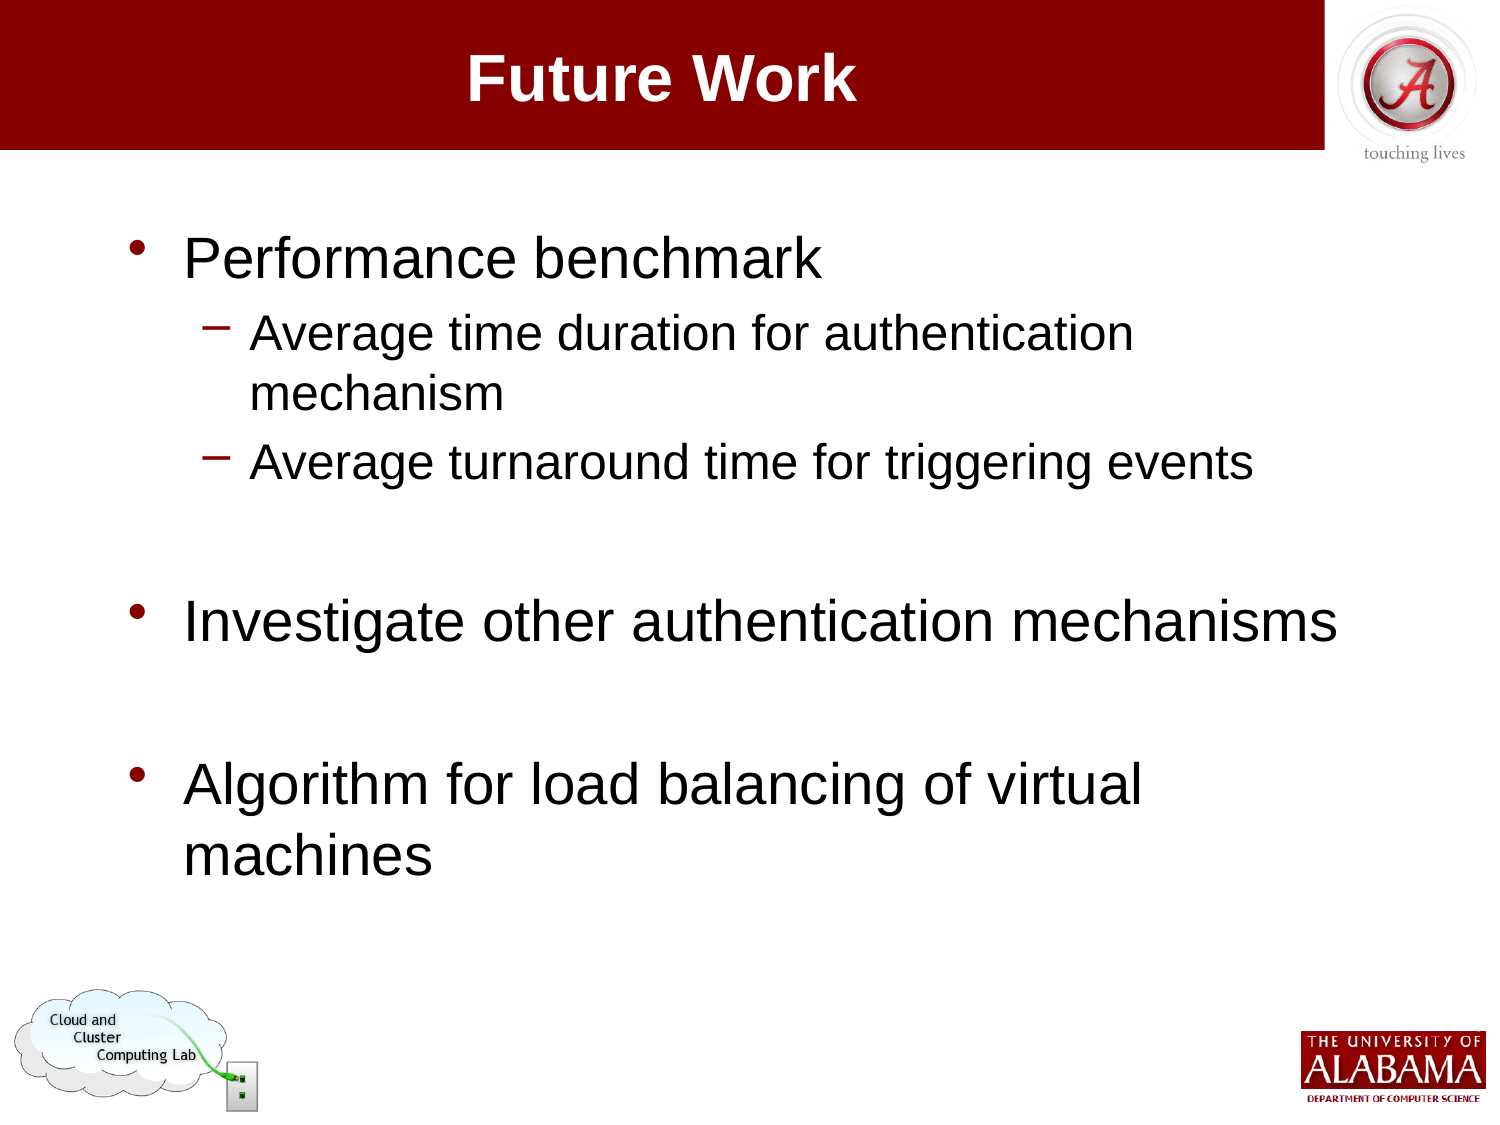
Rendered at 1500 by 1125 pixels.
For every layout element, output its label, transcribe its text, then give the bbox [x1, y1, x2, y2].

picture [12, 987, 259, 1113]
list Performance benchmark Average time duration for authentication mechanism Average turnaround time for triggering events Investigate other authentication mechanisms Algorithm for load balancing of virtual machines [112, 212, 1388, 1000]
picture [1301, 1031, 1486, 1107]
title Future Work [0, 0, 1325, 150]
picture [1324, 0, 1500, 171]
